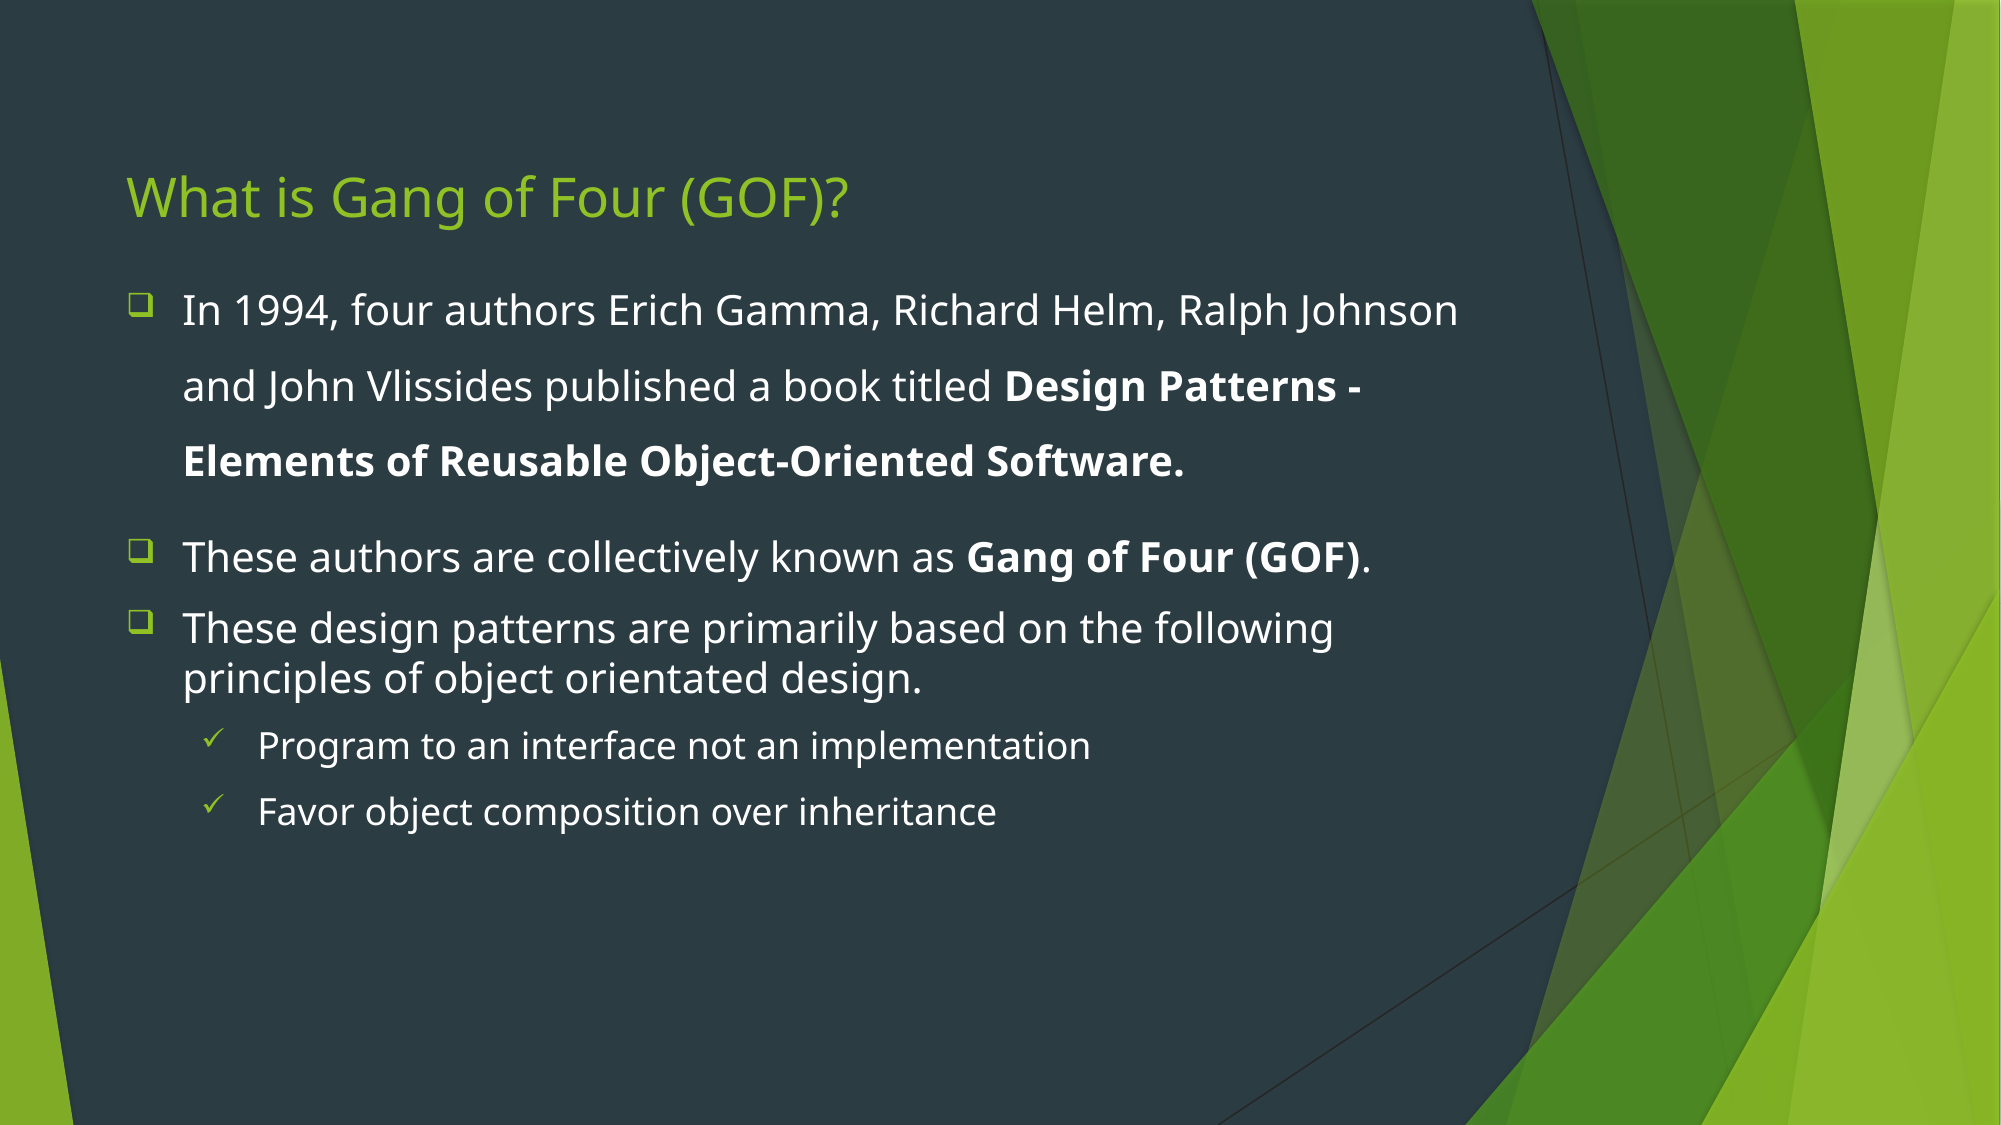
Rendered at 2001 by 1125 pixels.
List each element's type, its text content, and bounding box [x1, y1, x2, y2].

title What is Gang of Four (GOF)? [111, 154, 1522, 251]
list In 1994, four authors Erich Gamma, Richard Helm, Ralph Johnson and John Vlissides published a book titled Design Patterns - Elements of Reusable Object-Oriented Software. These authors are collectively known as Gang of Four (GOF). These design patterns are primarily based on the following principles of object orientated design. Program to an interface not an implementation Favor object composition over inheritance [111, 251, 1522, 859]
